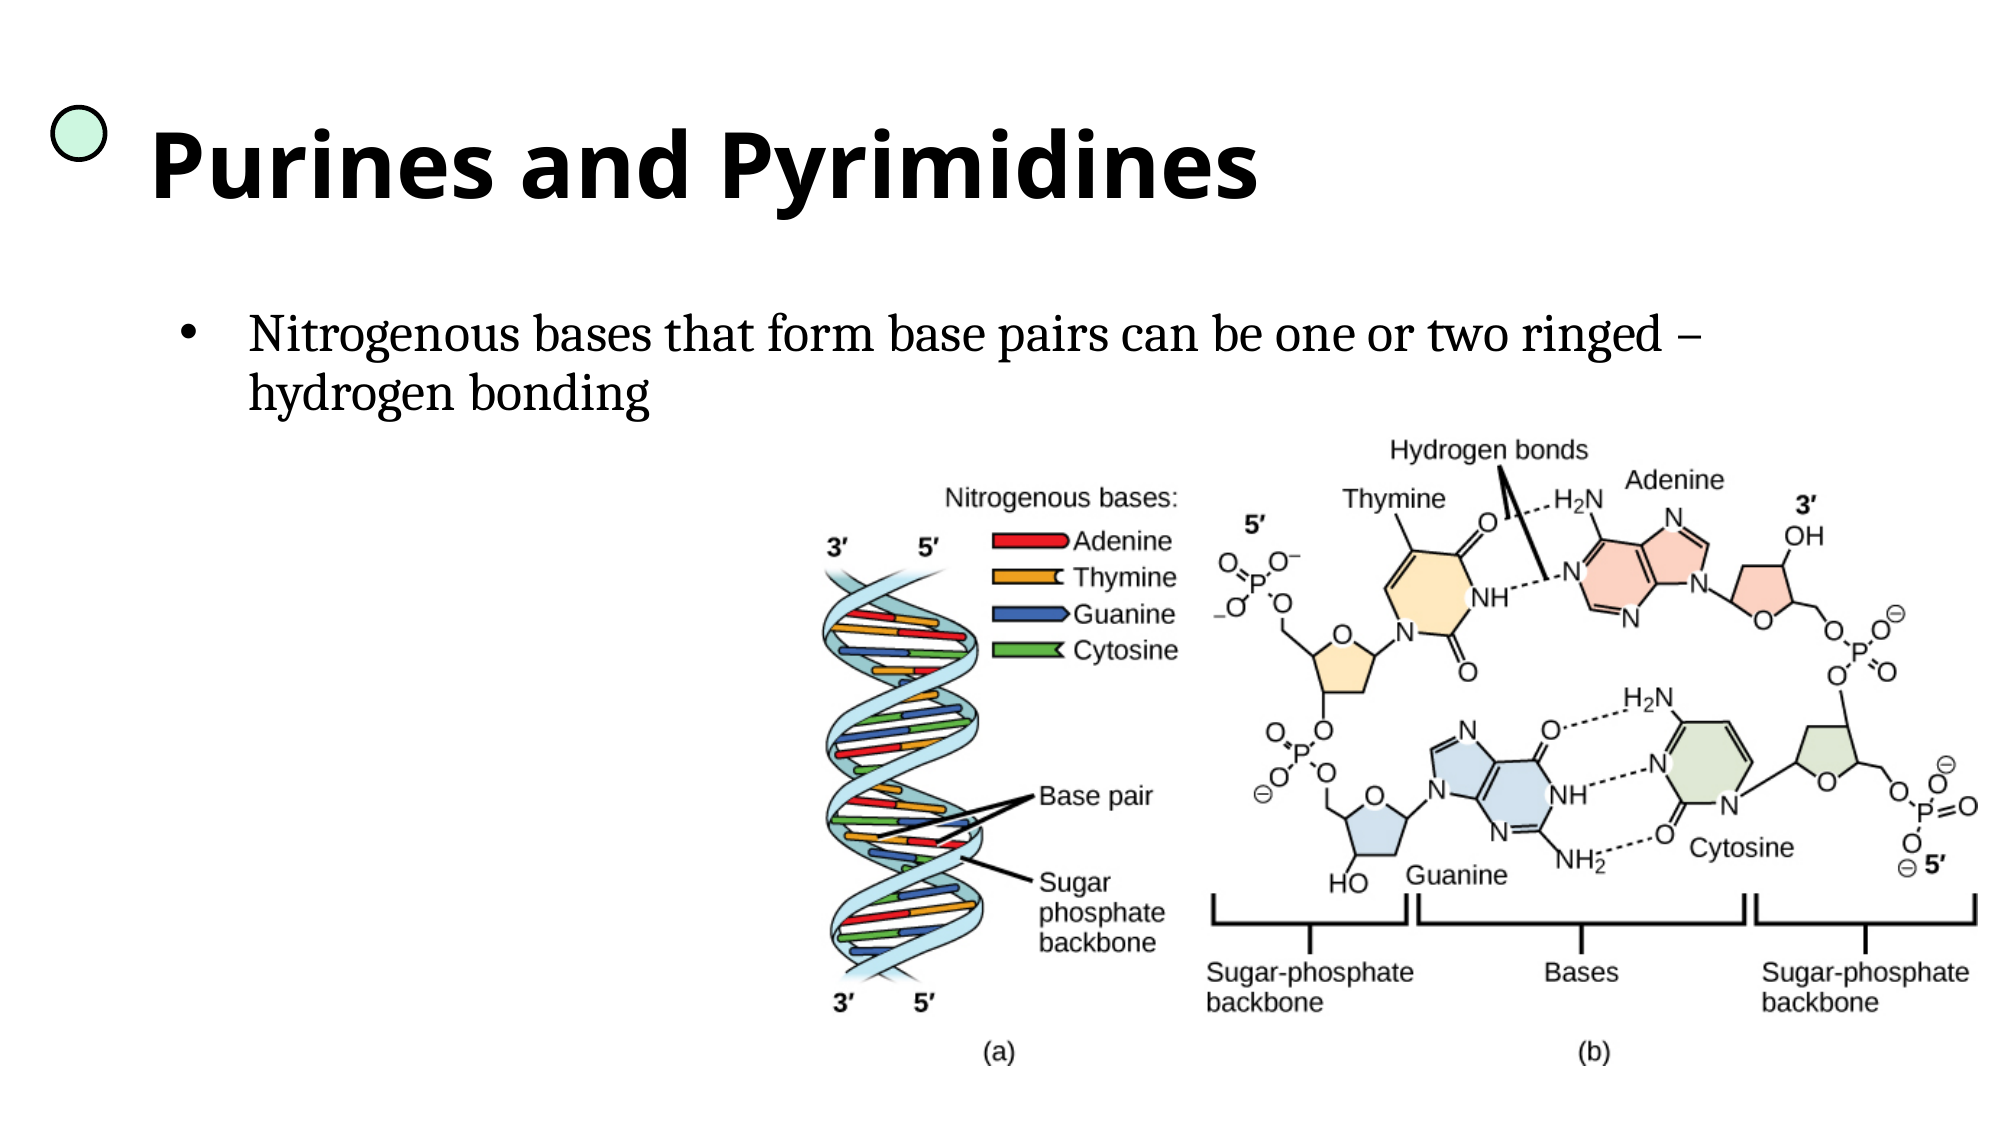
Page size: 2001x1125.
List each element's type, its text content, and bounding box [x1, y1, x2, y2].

title Purines and Pyrimidines [137, 59, 1863, 278]
picture [820, 436, 1979, 1066]
list Nitrogenous bases that form base pairs can be one or two ringed – hydrogen bonding [137, 299, 1863, 1014]
